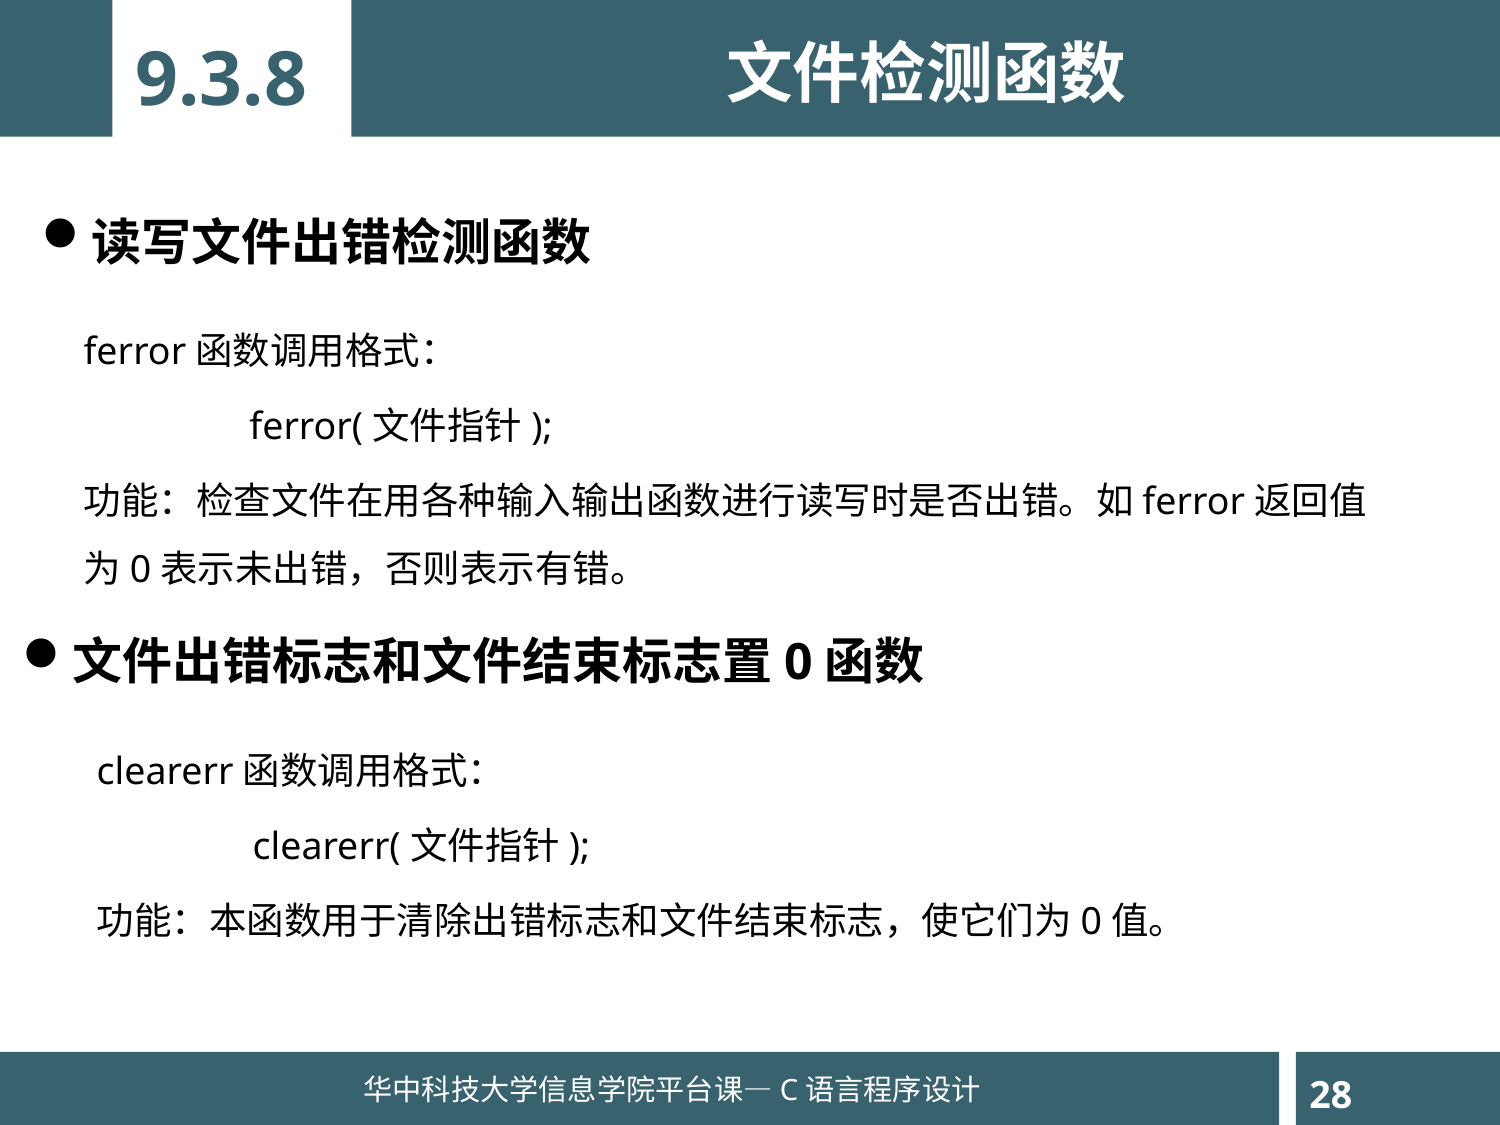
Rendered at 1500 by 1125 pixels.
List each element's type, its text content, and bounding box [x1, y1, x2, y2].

text_box clearerr函数调用格式： clearerr(文件指针); 功能：本函数用于清除出错标志和文件结束标志，使它们为0值。 [81, 717, 1410, 950]
text_box 读写文件出错检测函数 [26, 202, 618, 278]
text_box 文件出错标志和文件结束标志置0函数 [7, 622, 940, 698]
text_box ferror函数调用格式： ferror(文件指针); 功能：检查文件在用各种输入输出函数进行读写时是否出错。如ferror返回值为0表示未出错，否则表示有错。 [68, 297, 1410, 597]
text_box 文件检测函数 [443, 23, 1410, 118]
text_box 9.3.8 [120, 23, 323, 128]
